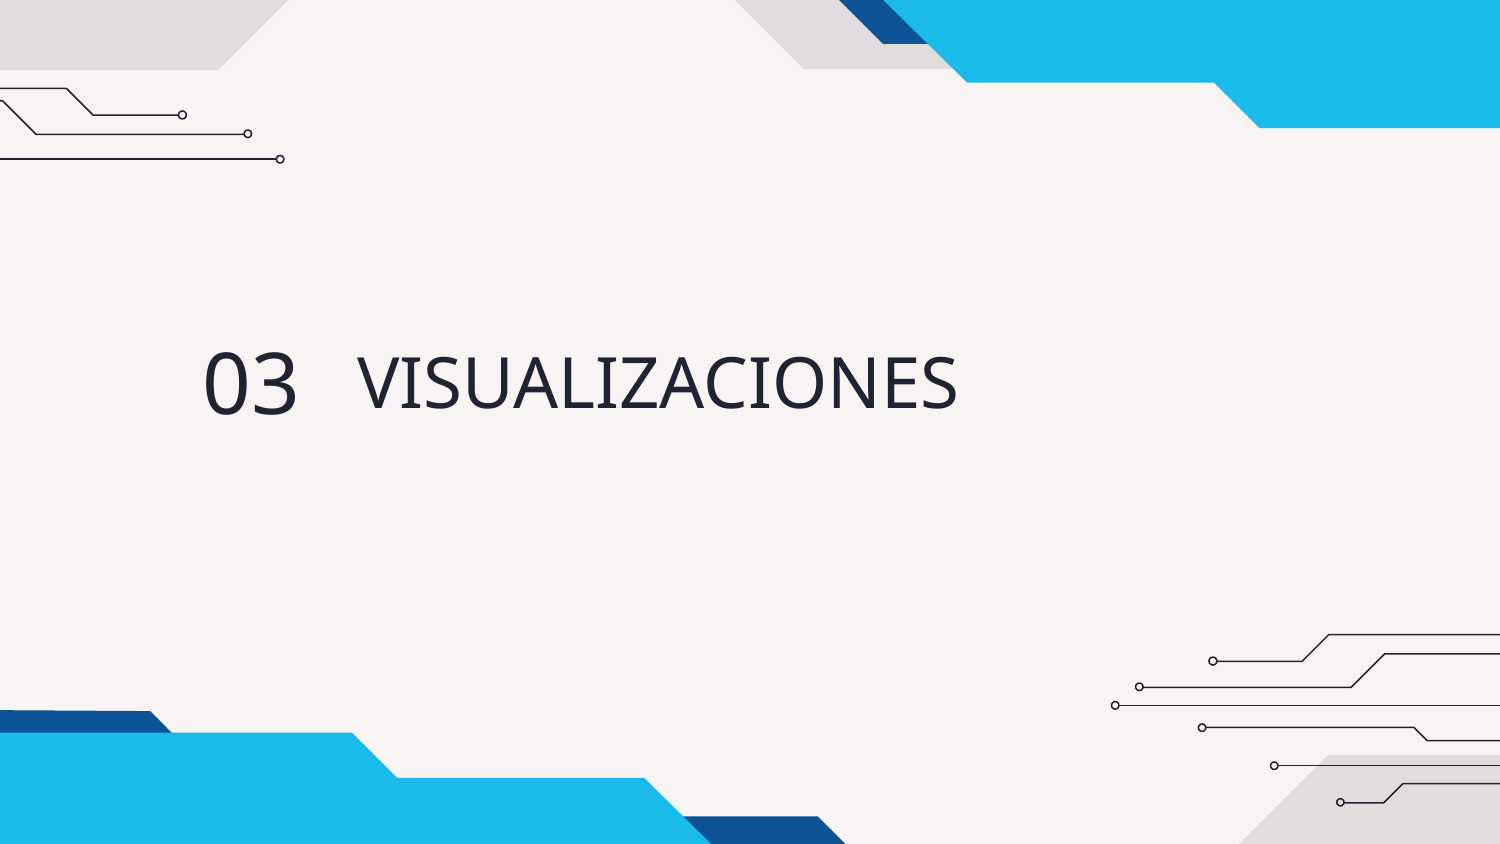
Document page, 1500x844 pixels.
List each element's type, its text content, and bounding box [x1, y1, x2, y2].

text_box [1111, 634, 1500, 807]
title 03 [172, 256, 332, 505]
title VISUALIZACIONES [342, 256, 1080, 505]
